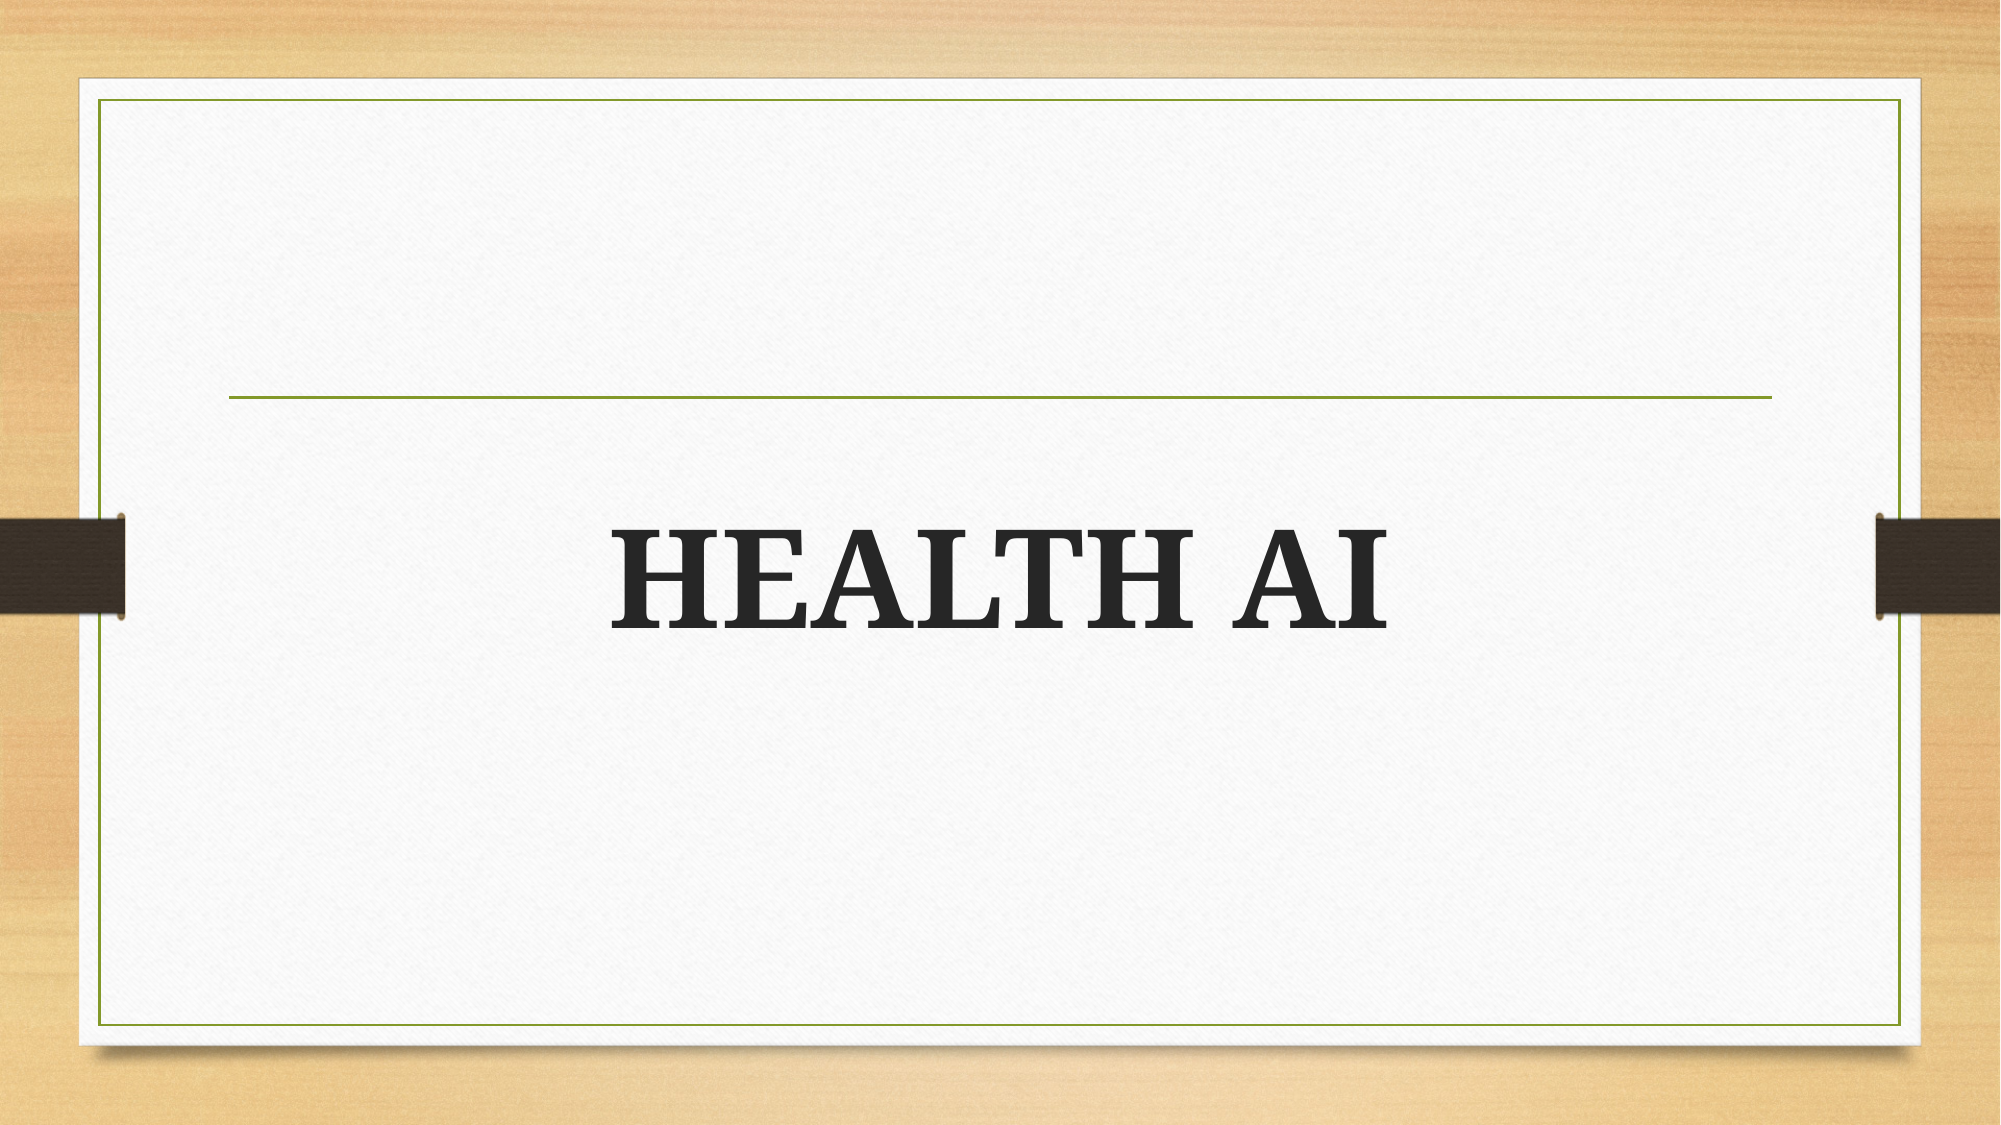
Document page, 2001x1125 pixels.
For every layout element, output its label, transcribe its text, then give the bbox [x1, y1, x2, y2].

picture [0, 0, 2001, 1125]
title HEALTH AI [137, 59, 1863, 1088]
